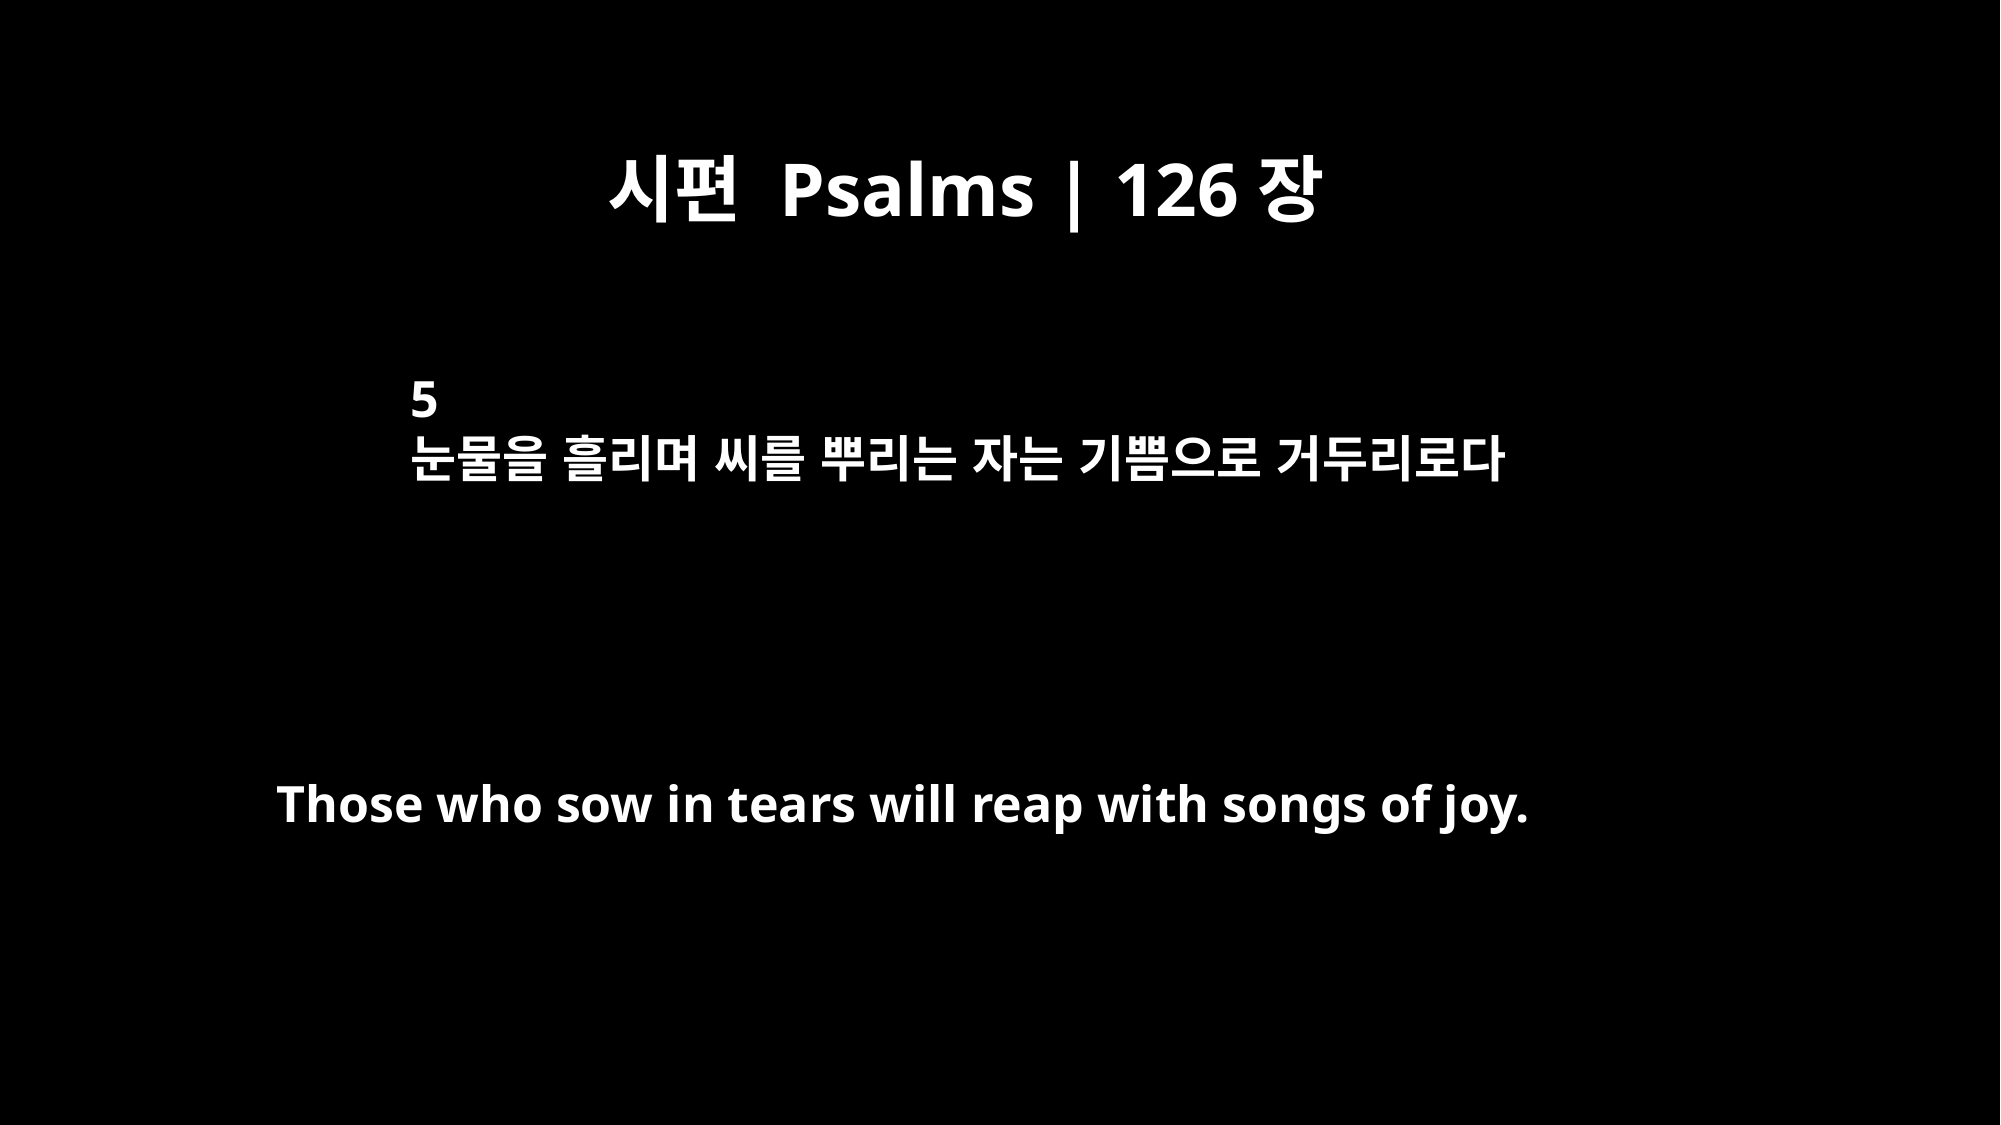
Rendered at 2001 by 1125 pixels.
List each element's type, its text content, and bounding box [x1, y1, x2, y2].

text_box 시편 Psalms | 126장 [592, 136, 1340, 239]
text_box Those who sow in tears will reap with songs of joy. [262, 764, 1546, 840]
text_box 5 눈물을 흘리며 씨를 뿌리는 자는 기쁨으로 거두리로다 [395, 359, 1522, 495]
